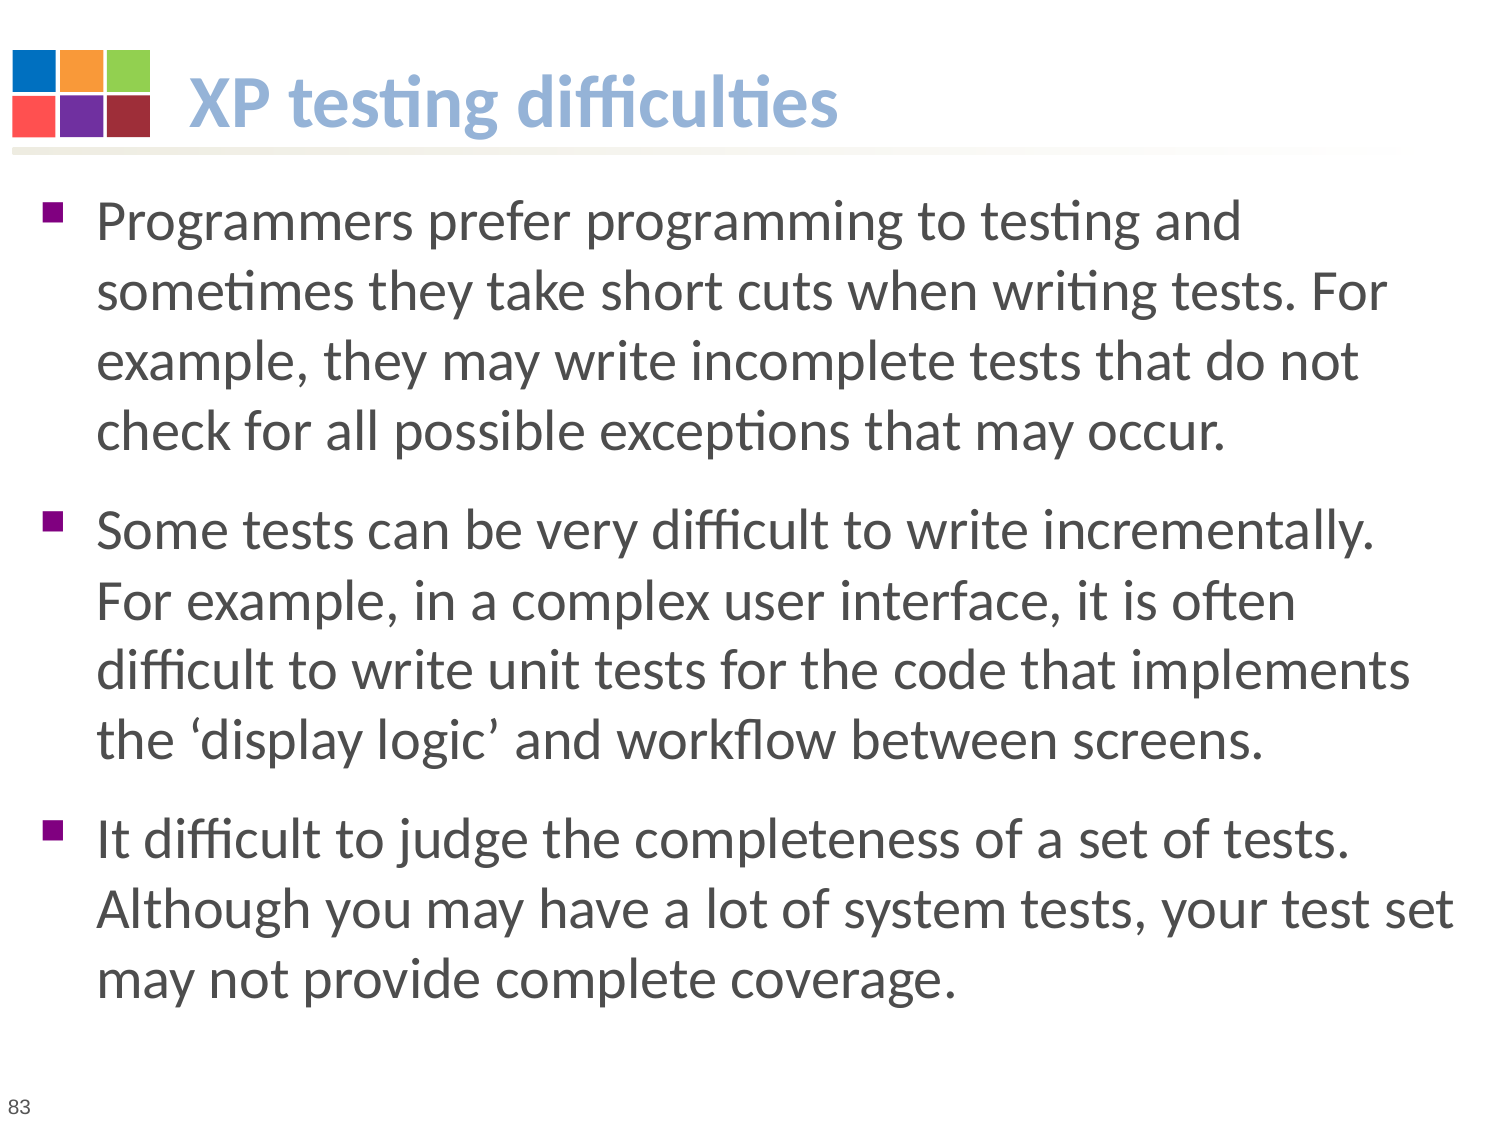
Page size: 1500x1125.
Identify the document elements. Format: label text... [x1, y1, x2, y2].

list Programmers prefer programming to testing and sometimes they take short cuts when writing tests. For example, they may write incomplete tests that do not check for all possible exceptions that may occur. Some tests can be very difficult to write incrementally. For example, in a complex user interface, it is often difficult to write unit tests for the code that implements the ‘display logic’ and workflow between screens. It difficult to judge the completeness of a set of tests. Although you may have a lot of system tests, your test set may not provide complete coverage. [24, 174, 1475, 1088]
title XP testing difficulties [174, 47, 1475, 150]
